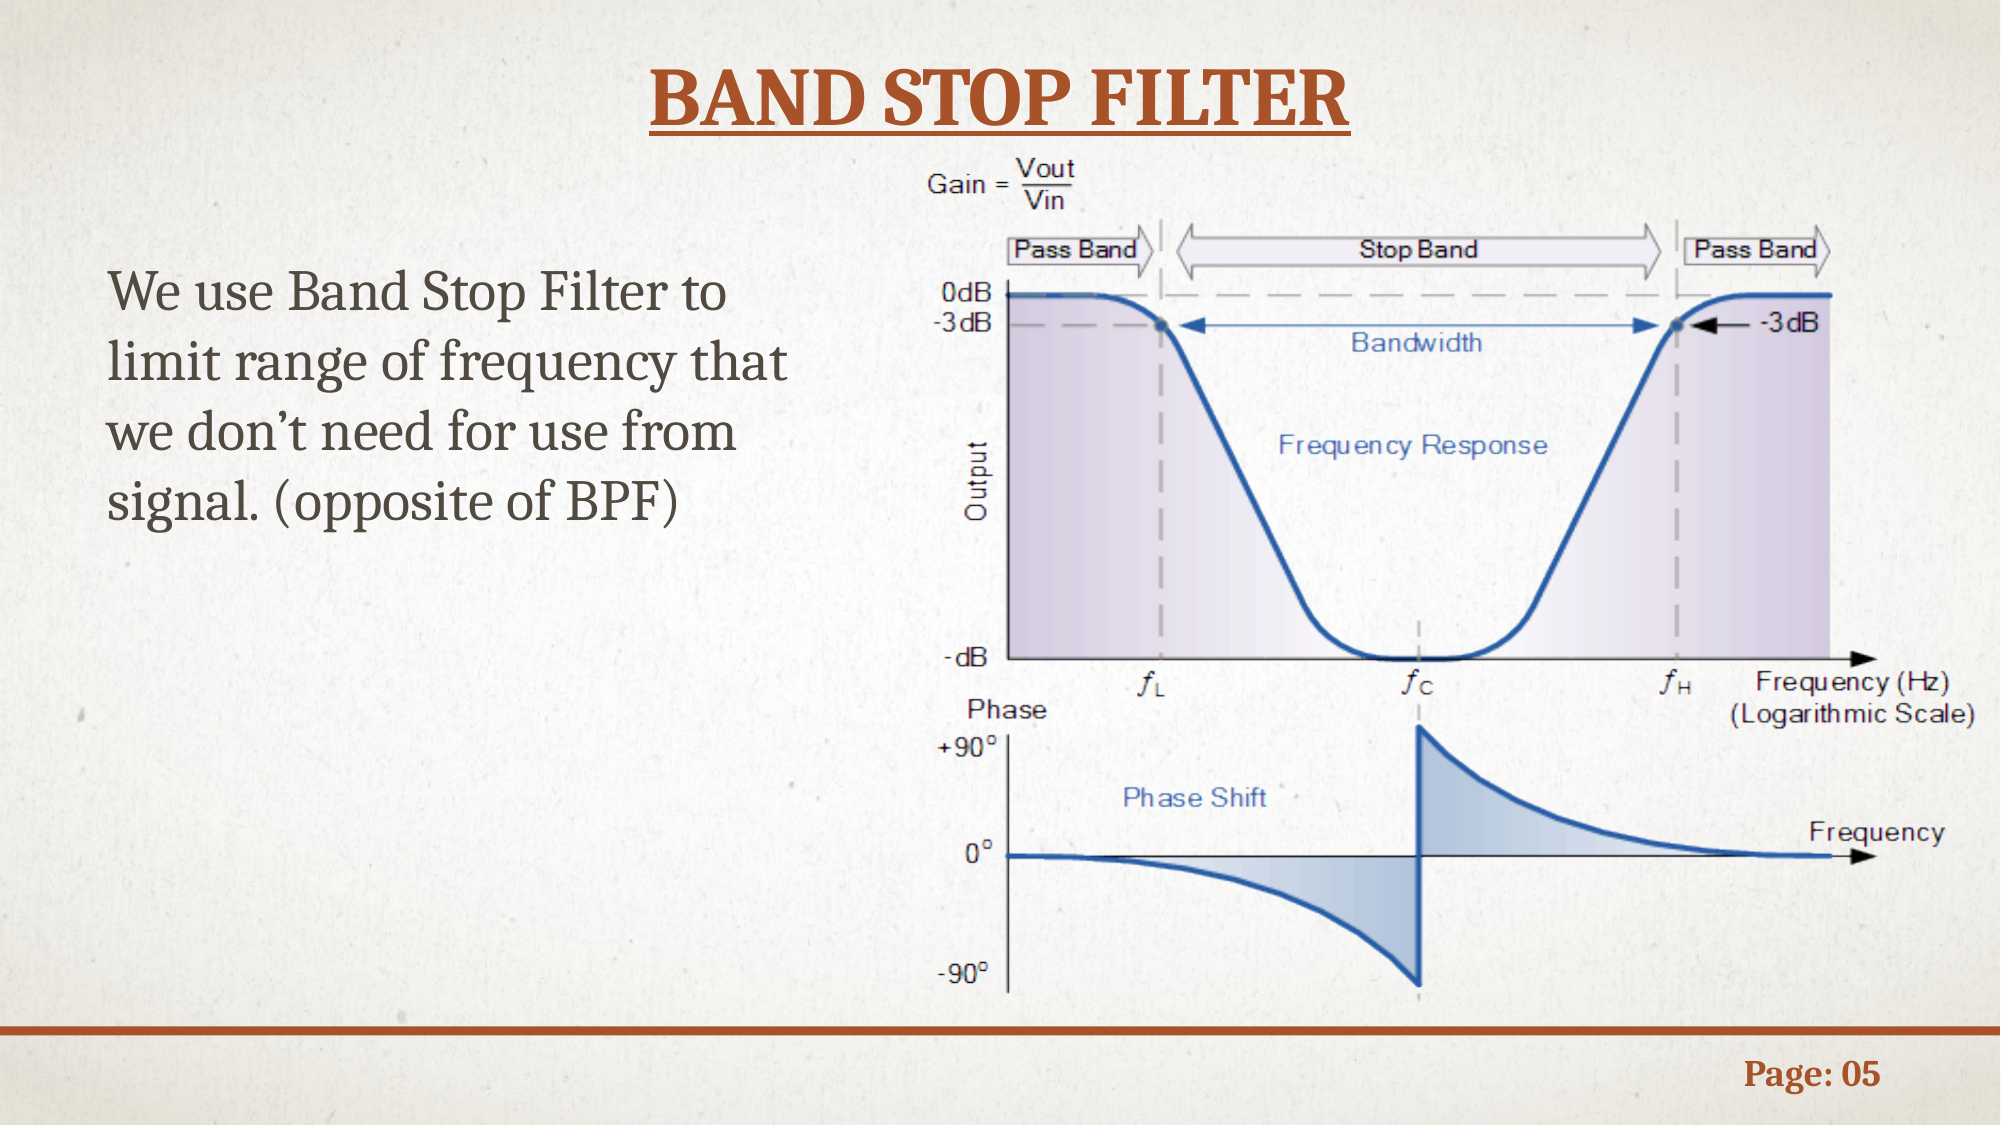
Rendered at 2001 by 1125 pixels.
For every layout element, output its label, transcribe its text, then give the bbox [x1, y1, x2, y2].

picture [0, 0, 2001, 1125]
text_box Page: 05 [1729, 1041, 1910, 1102]
title Band stop filter [212, 0, 1788, 151]
text_box We use Band Stop Filter to limit range of frequency that we don’t need for use from signal. (opposite of BPF) [92, 244, 833, 540]
